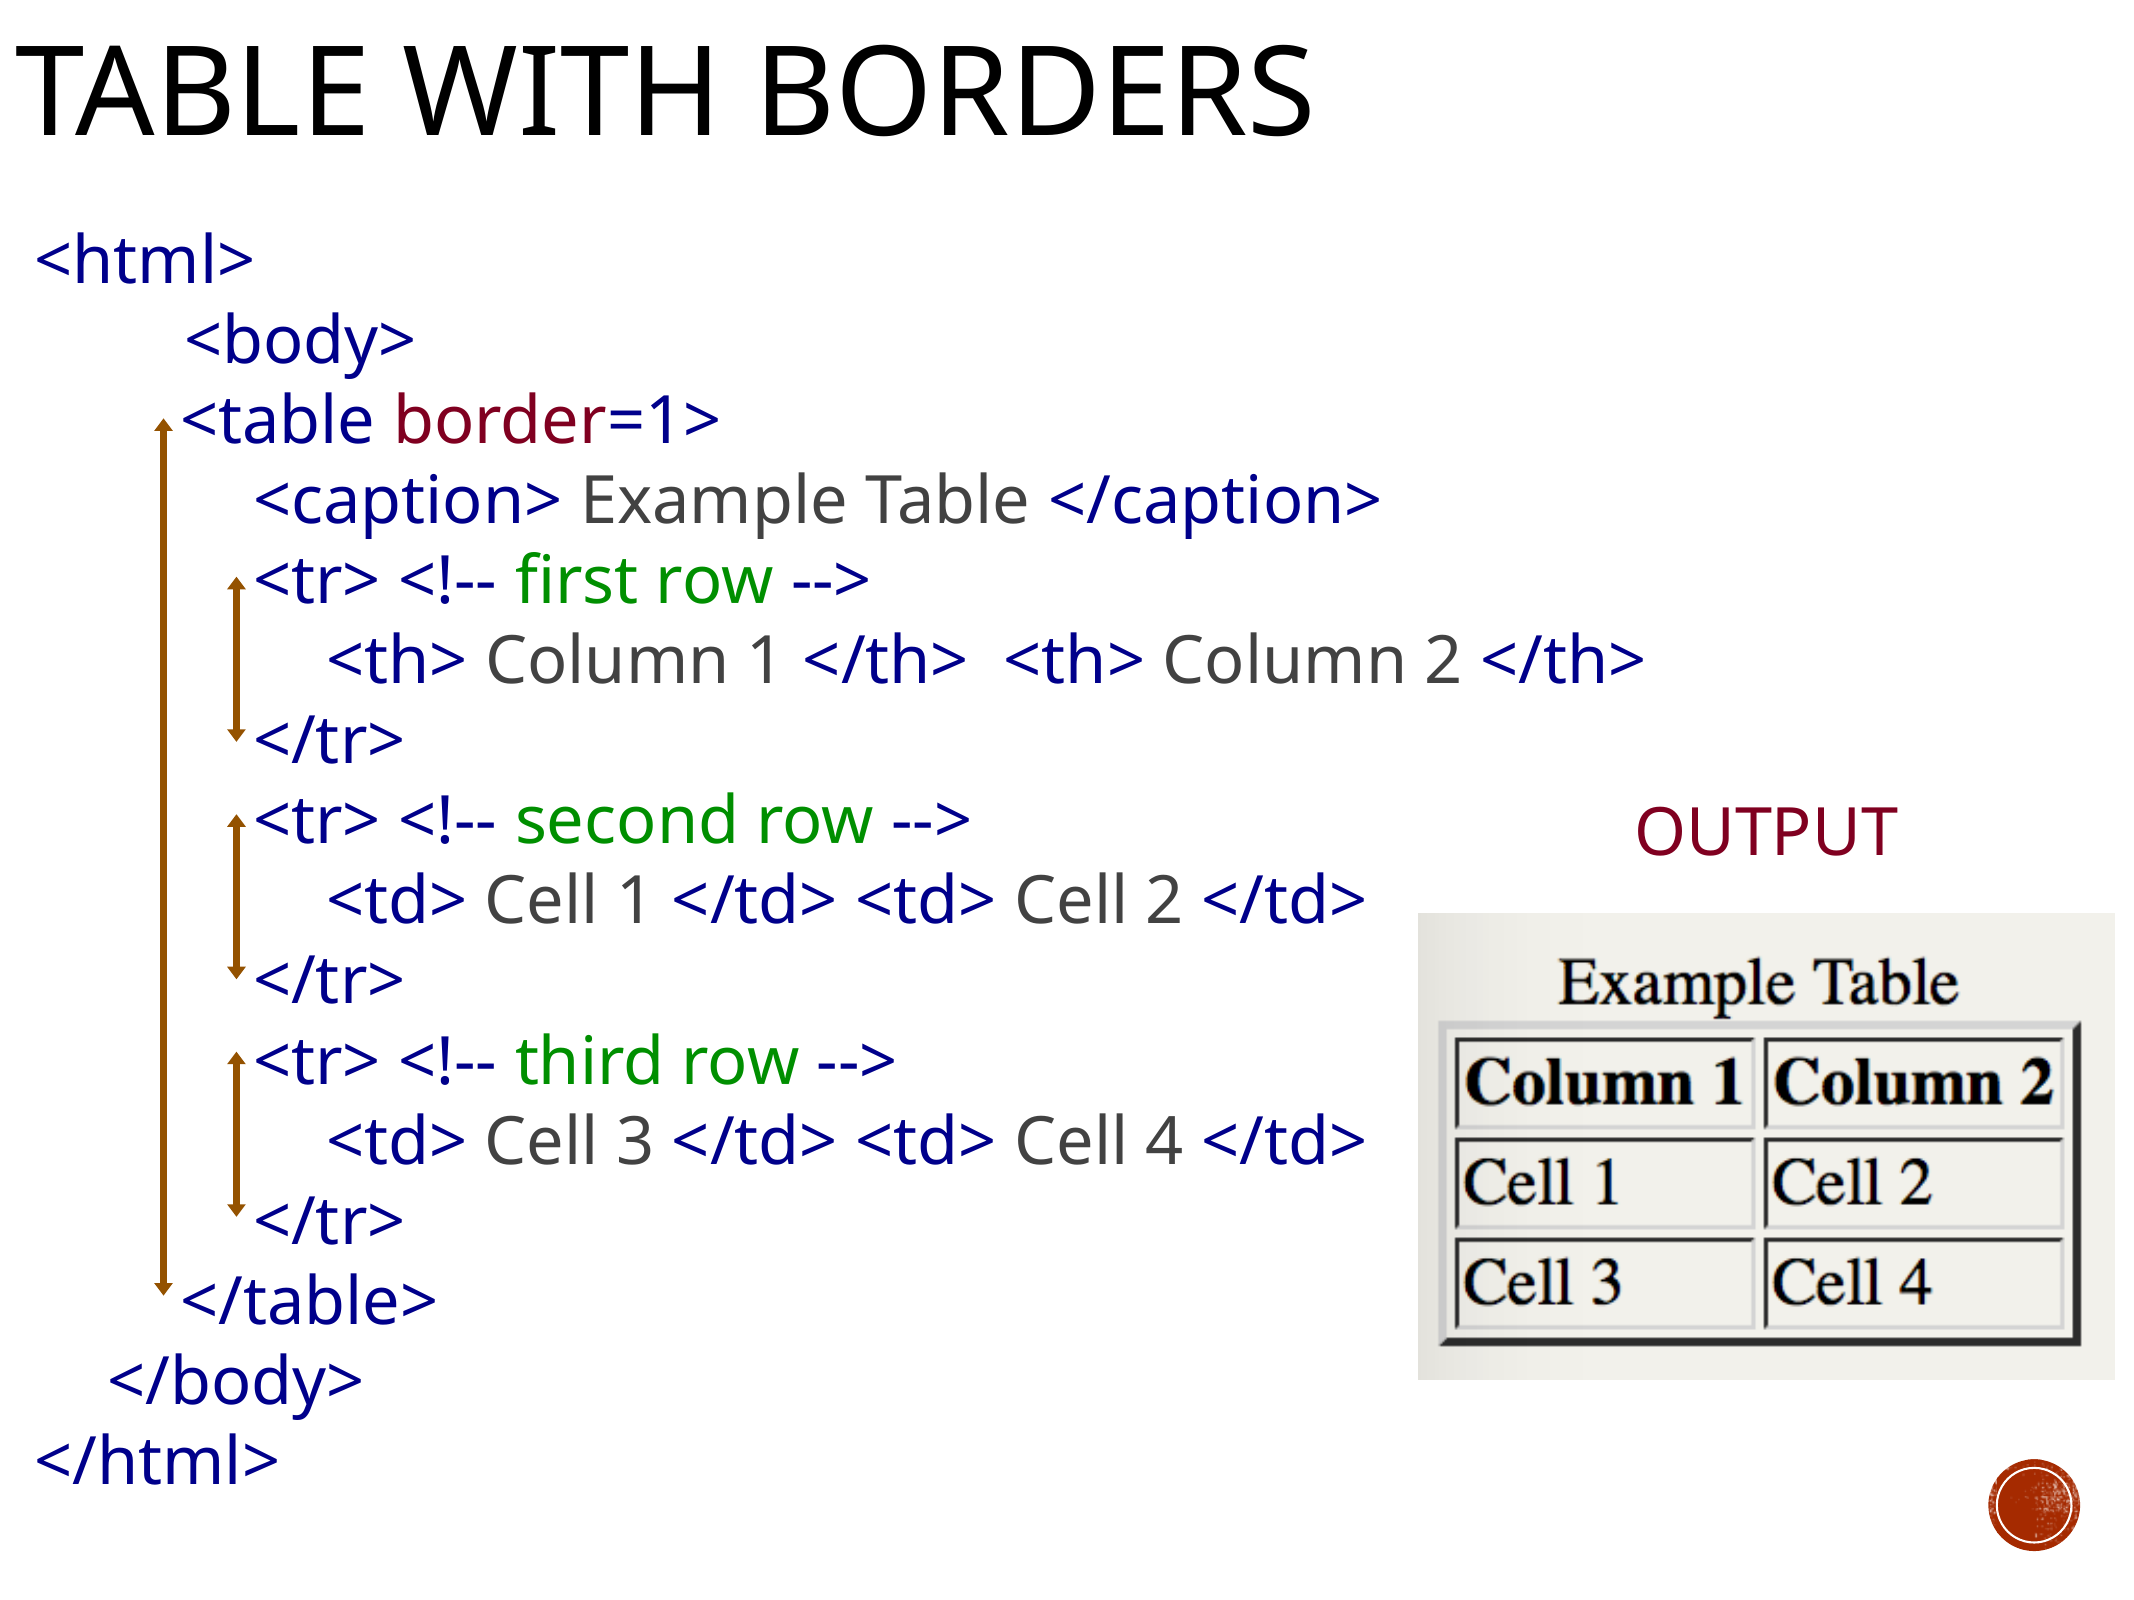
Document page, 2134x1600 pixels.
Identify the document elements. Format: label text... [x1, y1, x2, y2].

picture [1418, 913, 2115, 1380]
title Table with borders [0, 0, 2134, 191]
text_box [230, 814, 243, 980]
text_box <html> <body> <table border=1> <caption> Example Table </caption> <tr> <!-- first row --> <th> Column 1 </th> <th> Column 2 </th> </tr> <tr> <!-- second row --> <td> Cell 1 </td> <td> Cell 2 </td> </tr> <tr> <!-- third row --> <td> Cell 3 </td> <td> Cell 4 </td> </tr> </table> </body> </html> [26, 202, 2108, 1513]
text_box [230, 576, 243, 742]
text_box [157, 418, 170, 1296]
text_box Output [1424, 780, 2108, 913]
text_box Output [1424, 1381, 2108, 1513]
text_box [230, 1051, 243, 1217]
